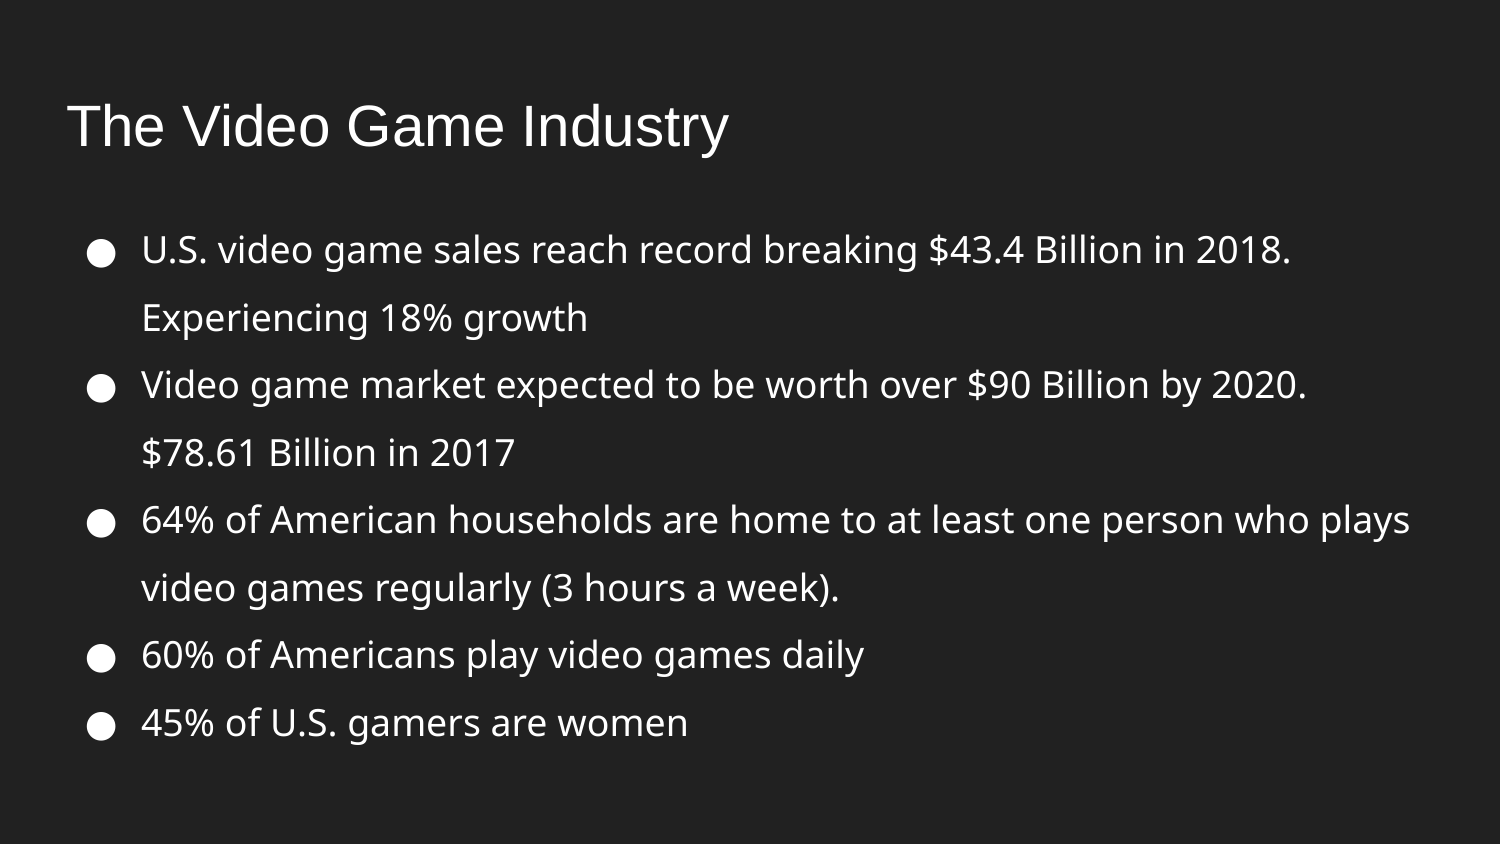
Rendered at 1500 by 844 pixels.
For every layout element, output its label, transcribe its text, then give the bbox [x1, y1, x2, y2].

list U.S. video game sales reach record breaking $43.4 Billion in 2018. Experiencing 18% growth Video game market expected to be worth over $90 Billion by 2020. $78.61 Billion in 2017 64% of American households are home to at least one person who plays video games regularly (3 hours a week). 60% of Americans play video games daily 45% of U.S. gamers are women [51, 189, 1449, 750]
title The Video Game Industry [51, 72, 1449, 167]
